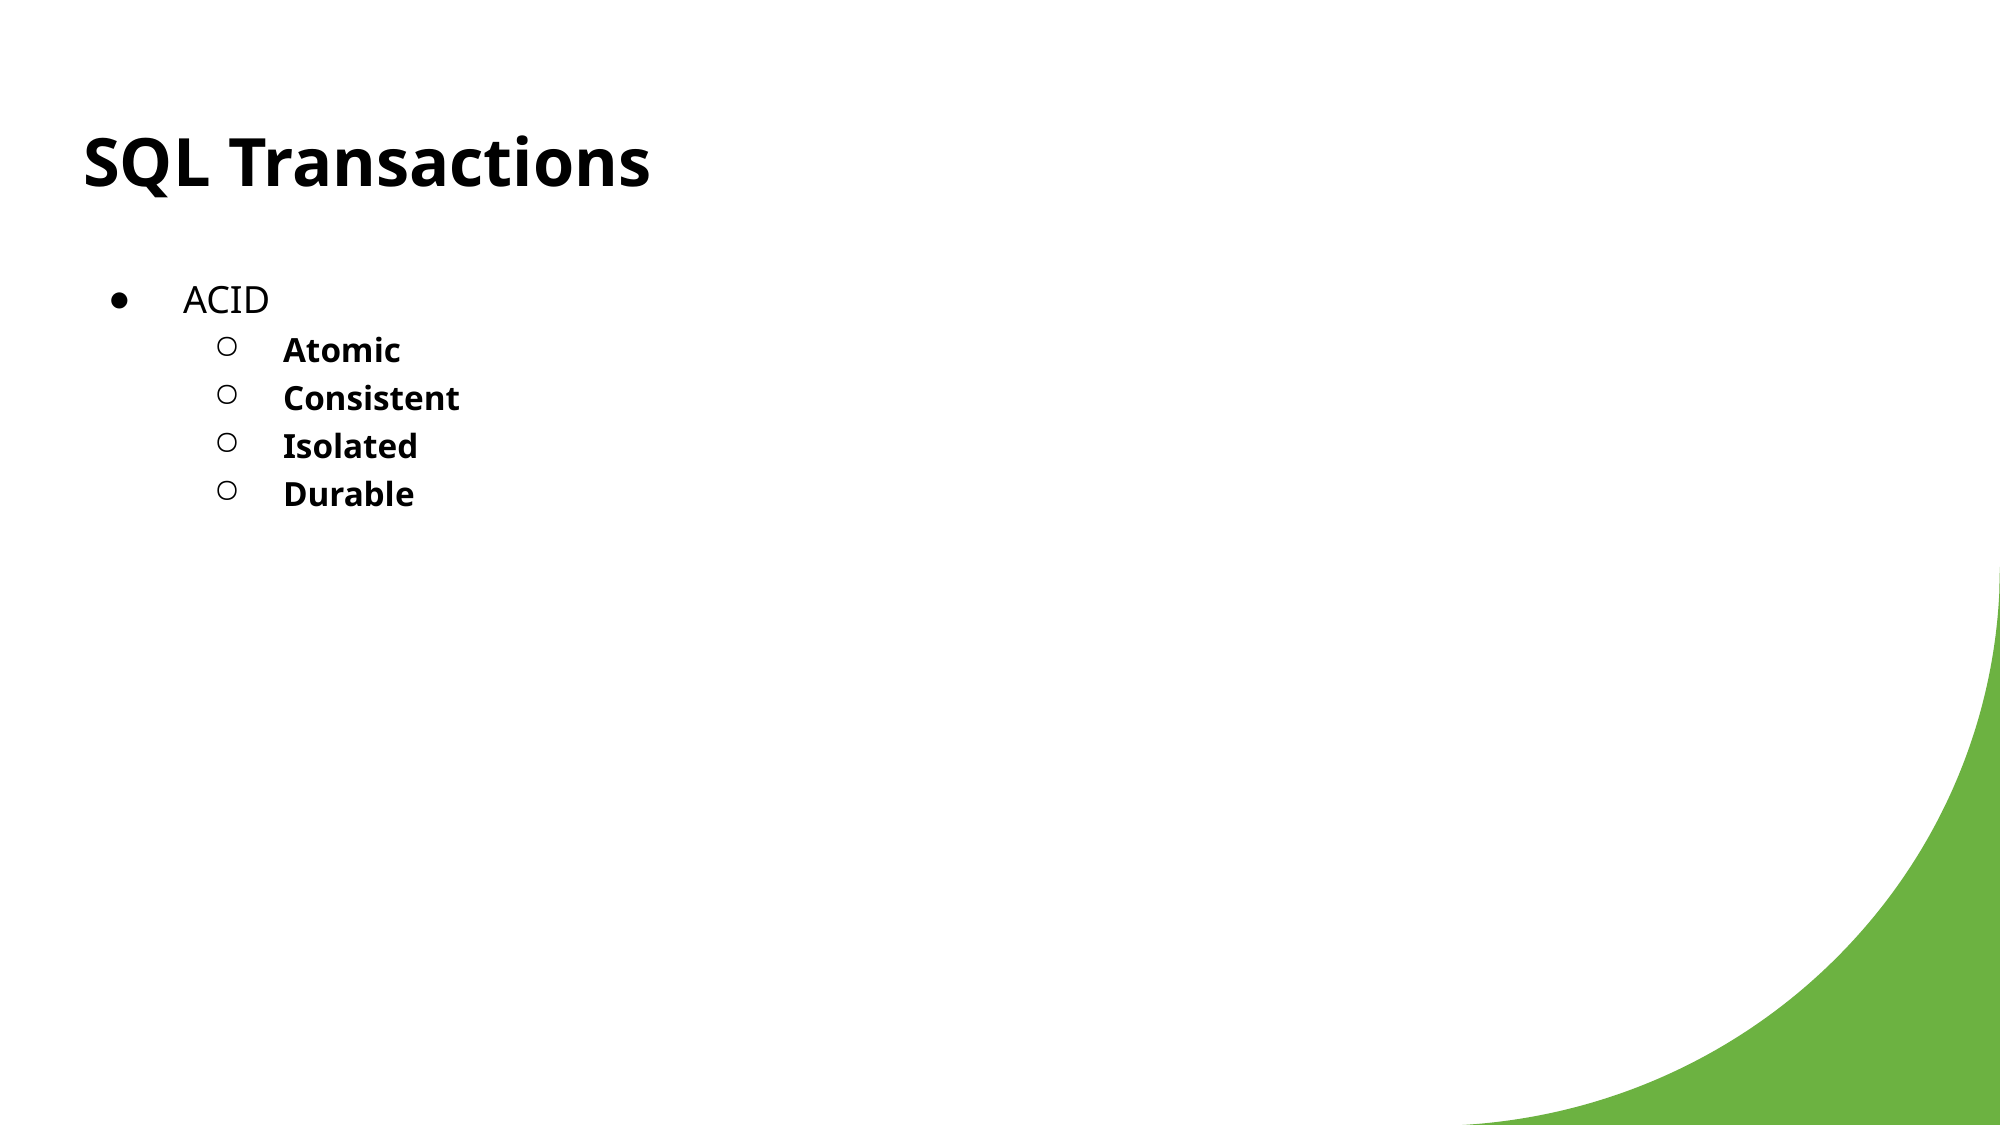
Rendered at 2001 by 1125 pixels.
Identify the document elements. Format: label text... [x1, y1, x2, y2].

title SQL Transactions [68, 97, 1932, 223]
list ACID Atomic Consistent Isolated Durable [68, 252, 1932, 1000]
